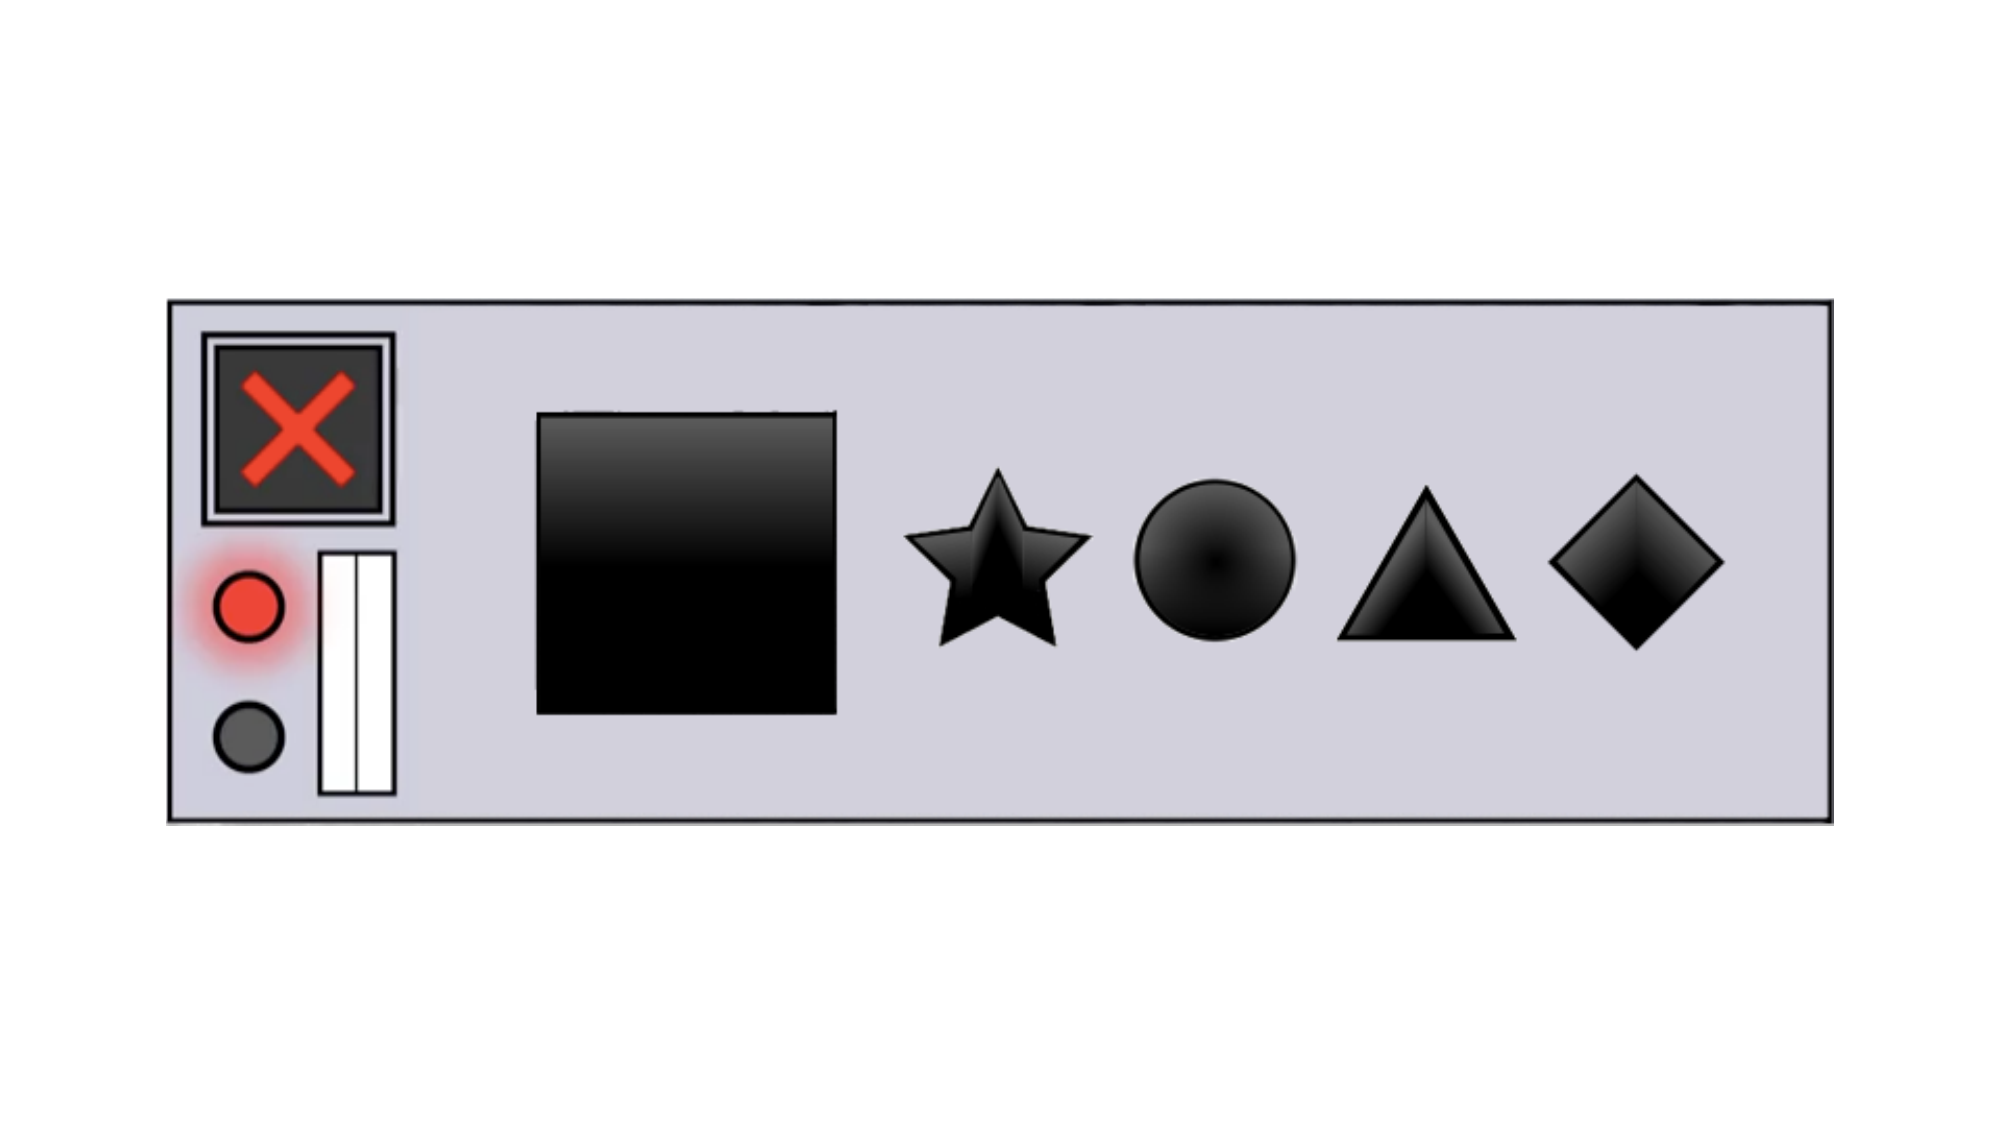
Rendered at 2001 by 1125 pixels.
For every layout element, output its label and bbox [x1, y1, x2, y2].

picture [166, 298, 1834, 826]
